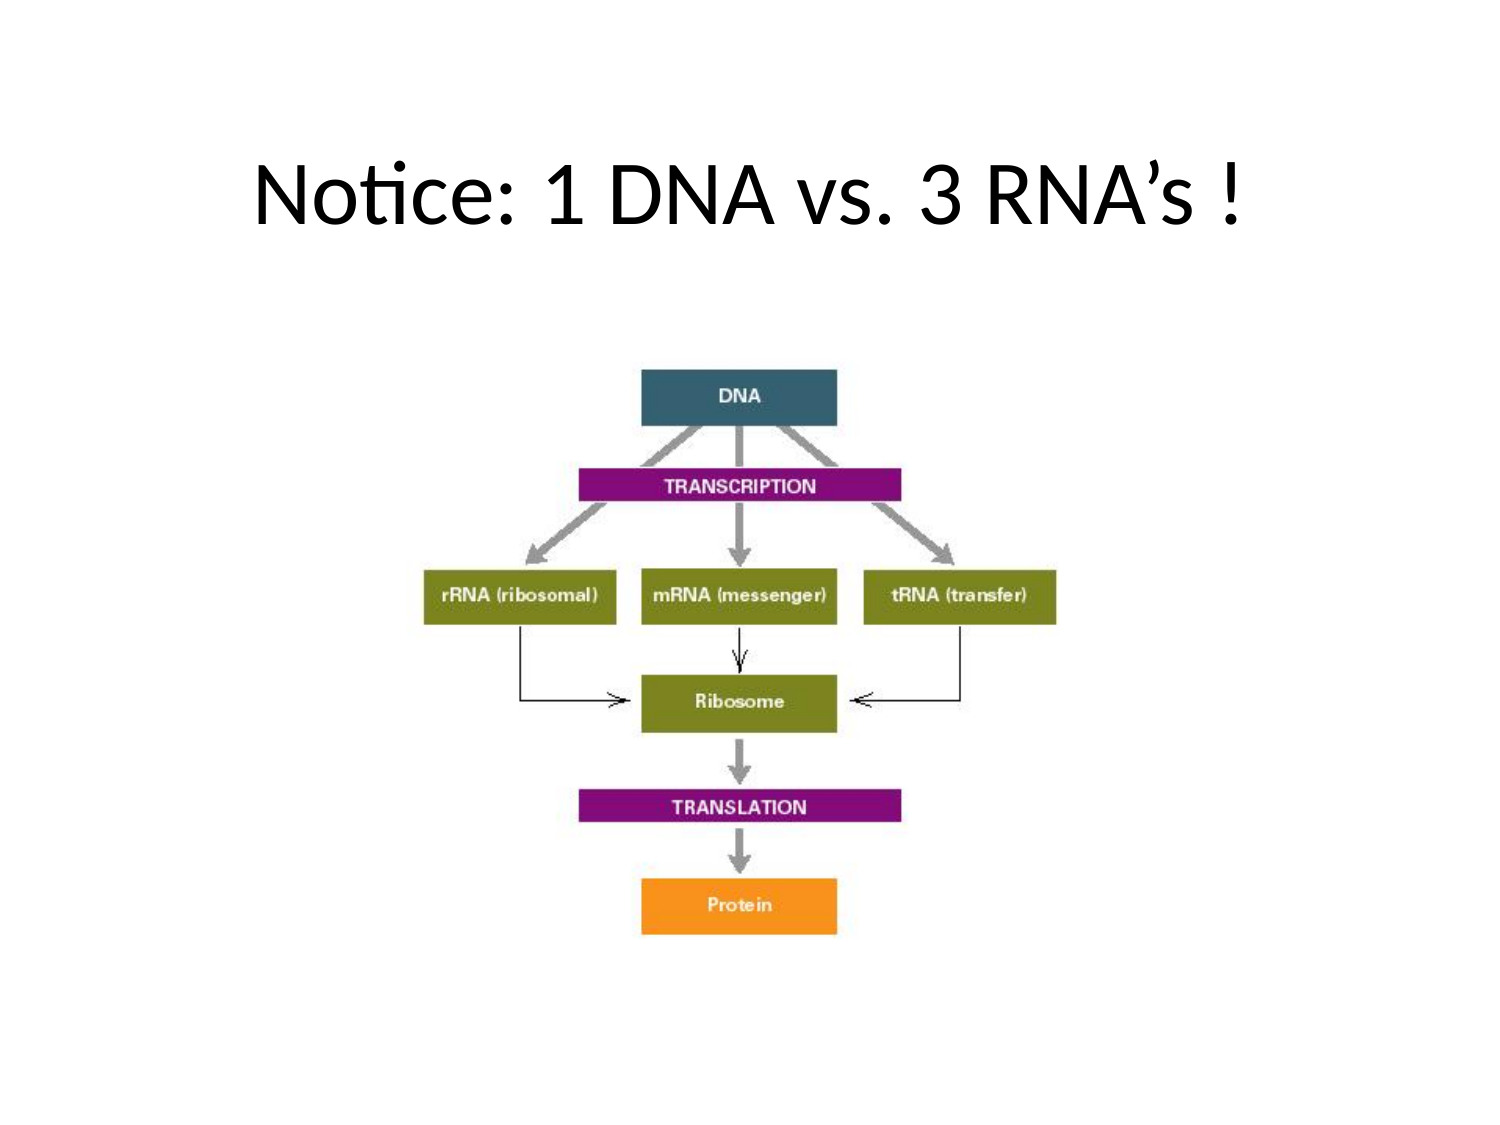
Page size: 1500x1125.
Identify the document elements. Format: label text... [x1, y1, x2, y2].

title Notice: 1 DNA vs. 3 RNA’s ! [75, 75, 1425, 300]
picture [407, 337, 1080, 972]
